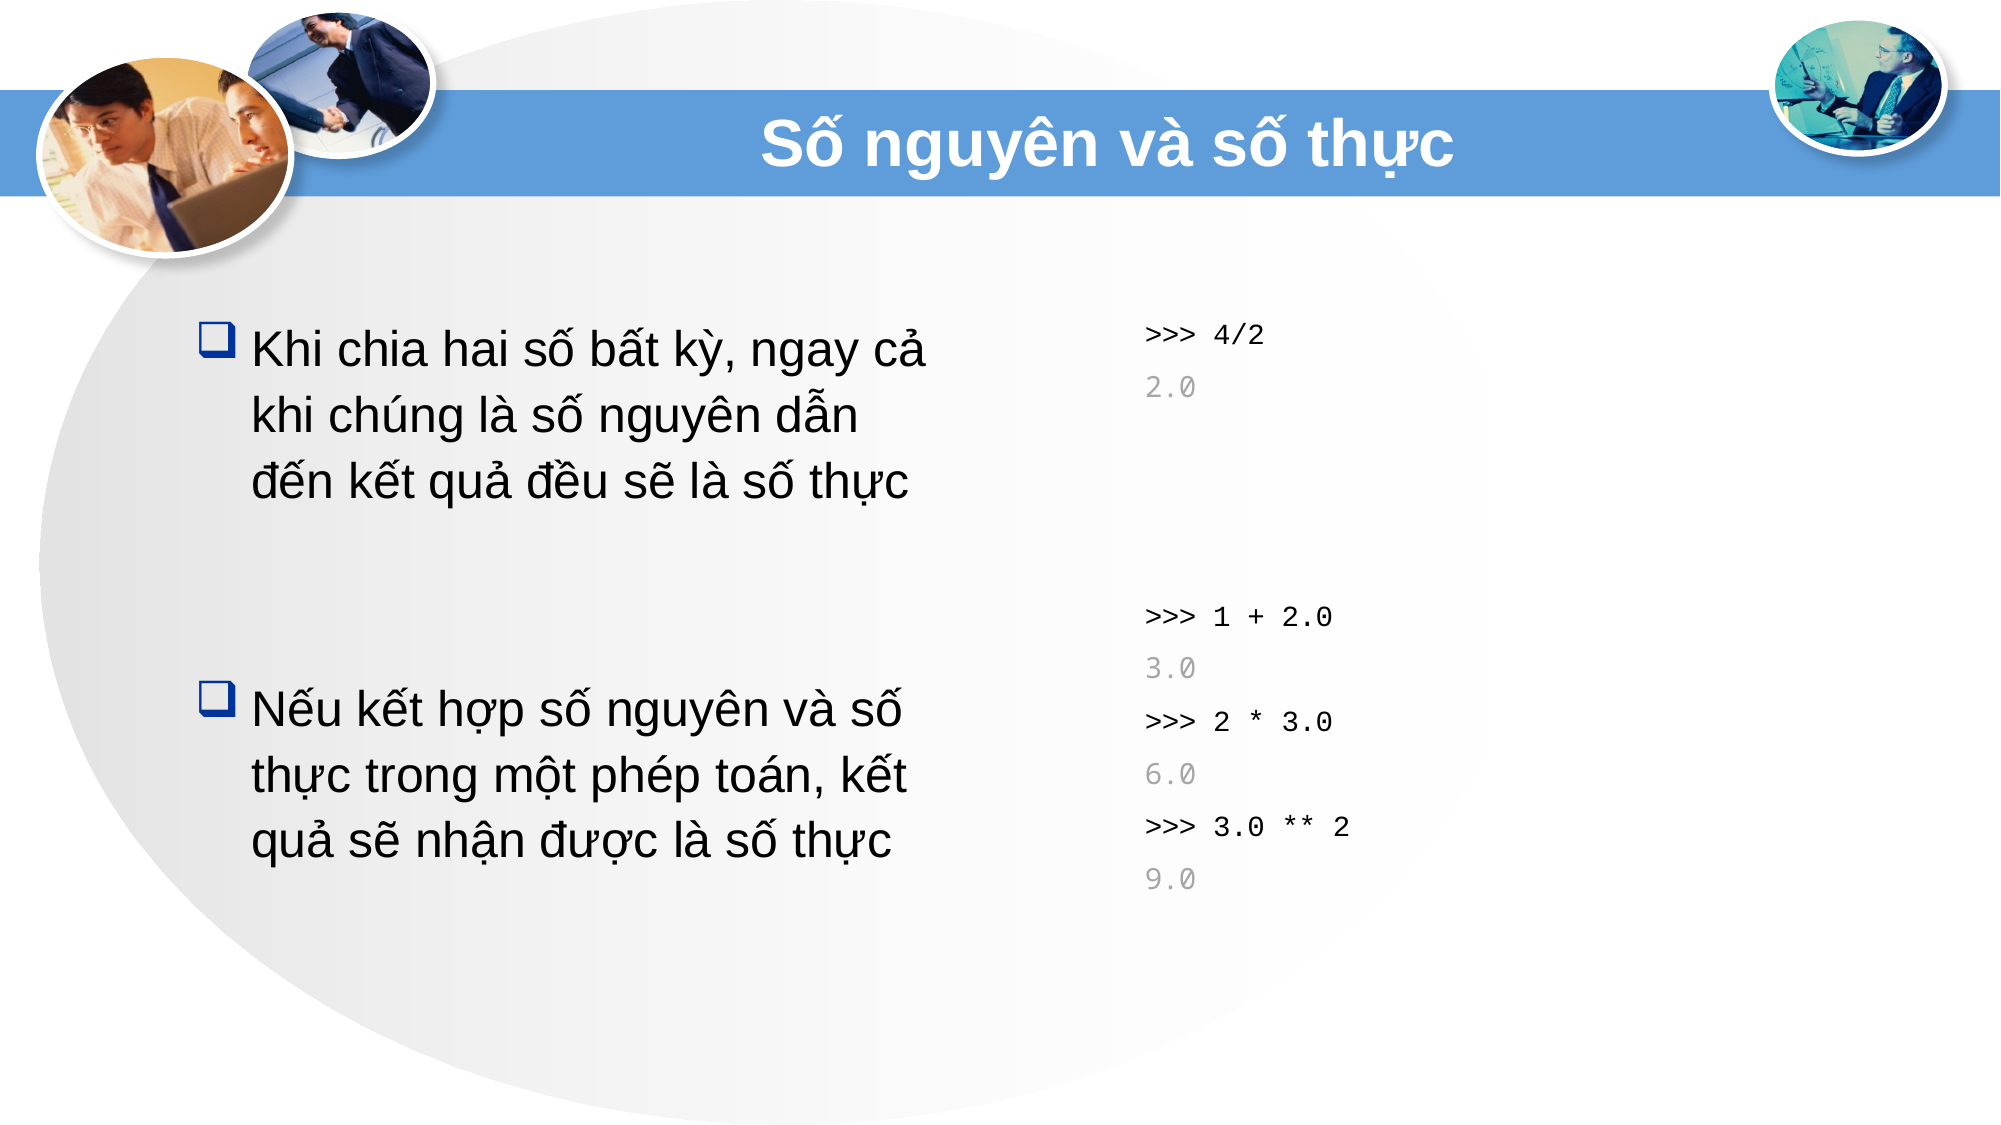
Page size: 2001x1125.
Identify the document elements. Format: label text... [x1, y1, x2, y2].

picture [43, 58, 288, 252]
list Khi chia hai số bất kỳ, ngay cả khi chúng là số nguyên dẫn đến kết quả đều sẽ là số thực Nếu kết hợp số nguyên và số thực trong một phép toán, kết quả sẽ nhận được là số thực [180, 302, 946, 963]
picture [248, 13, 430, 152]
title Số nguyên và số thực [450, 99, 1767, 180]
text_box >>> 4/2 2.0 [1129, 302, 1458, 411]
picture [1775, 21, 1941, 150]
text_box >>> 1 + 2.0 3.0 >>> 2 * 3.0 6.0 >>> 3.0 ** 2 9.0 [1130, 584, 1576, 903]
